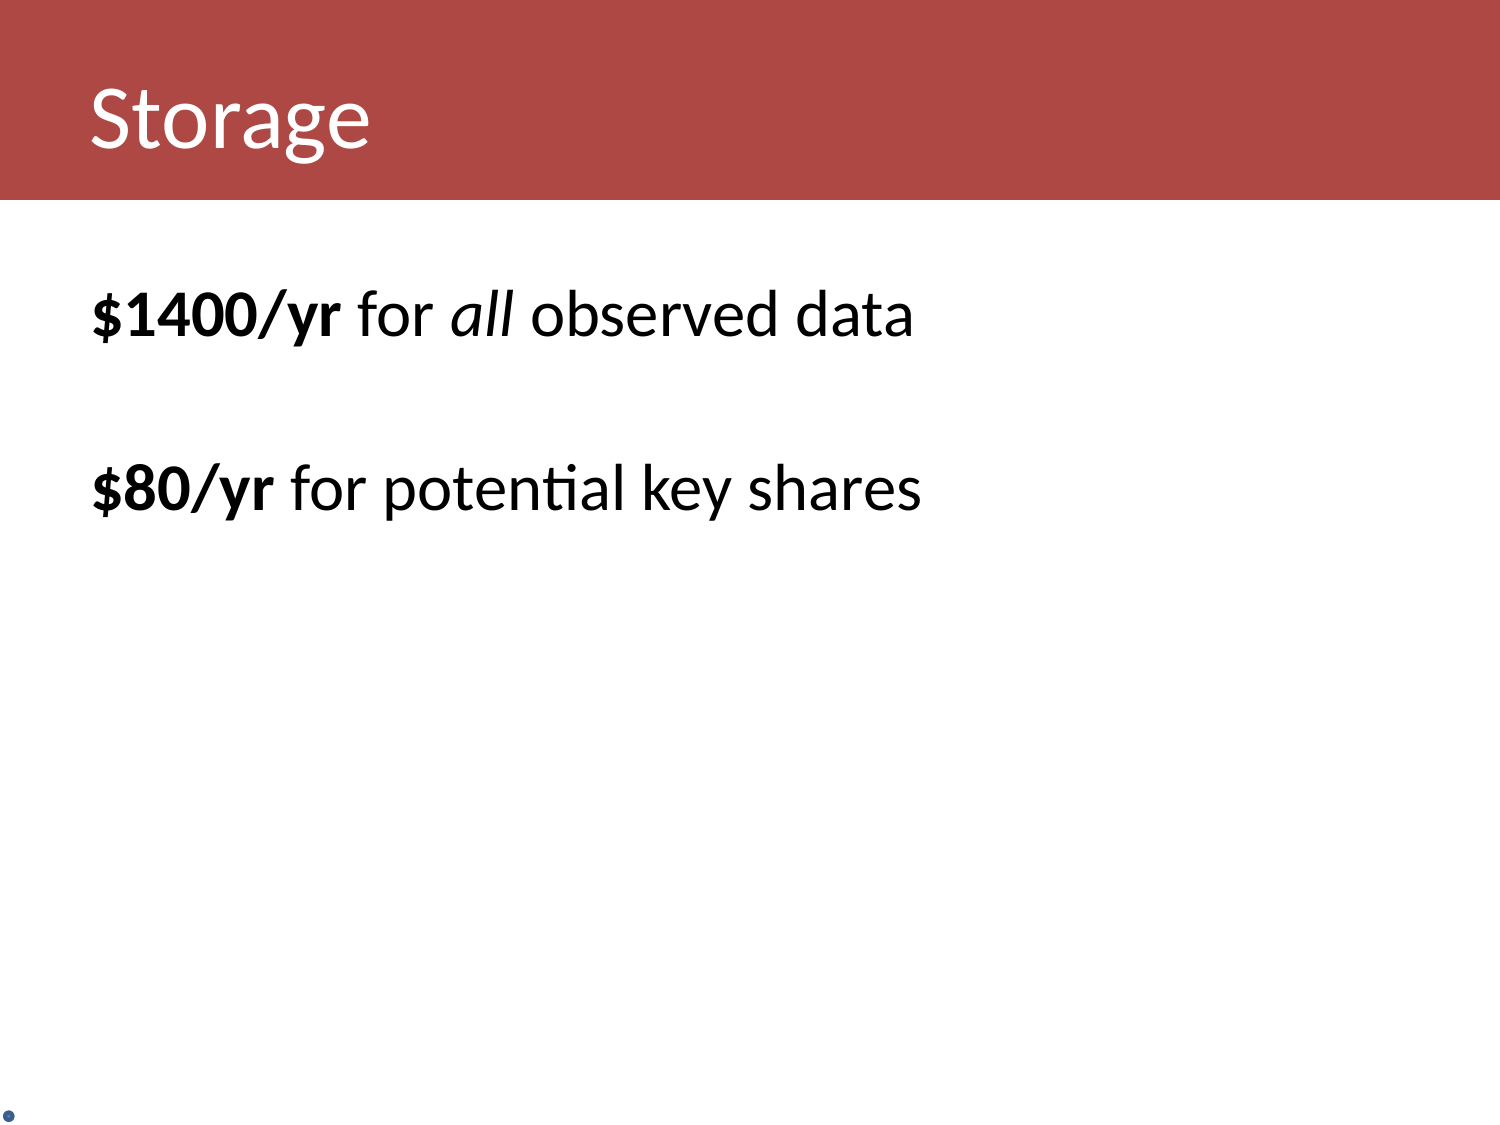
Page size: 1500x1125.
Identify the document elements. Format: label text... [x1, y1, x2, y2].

title Storage [75, 50, 1425, 238]
text_box [3, 1110, 15, 1122]
list $1400/yr for all observed data $80/yr for potential key shares [74, 262, 1426, 1006]
